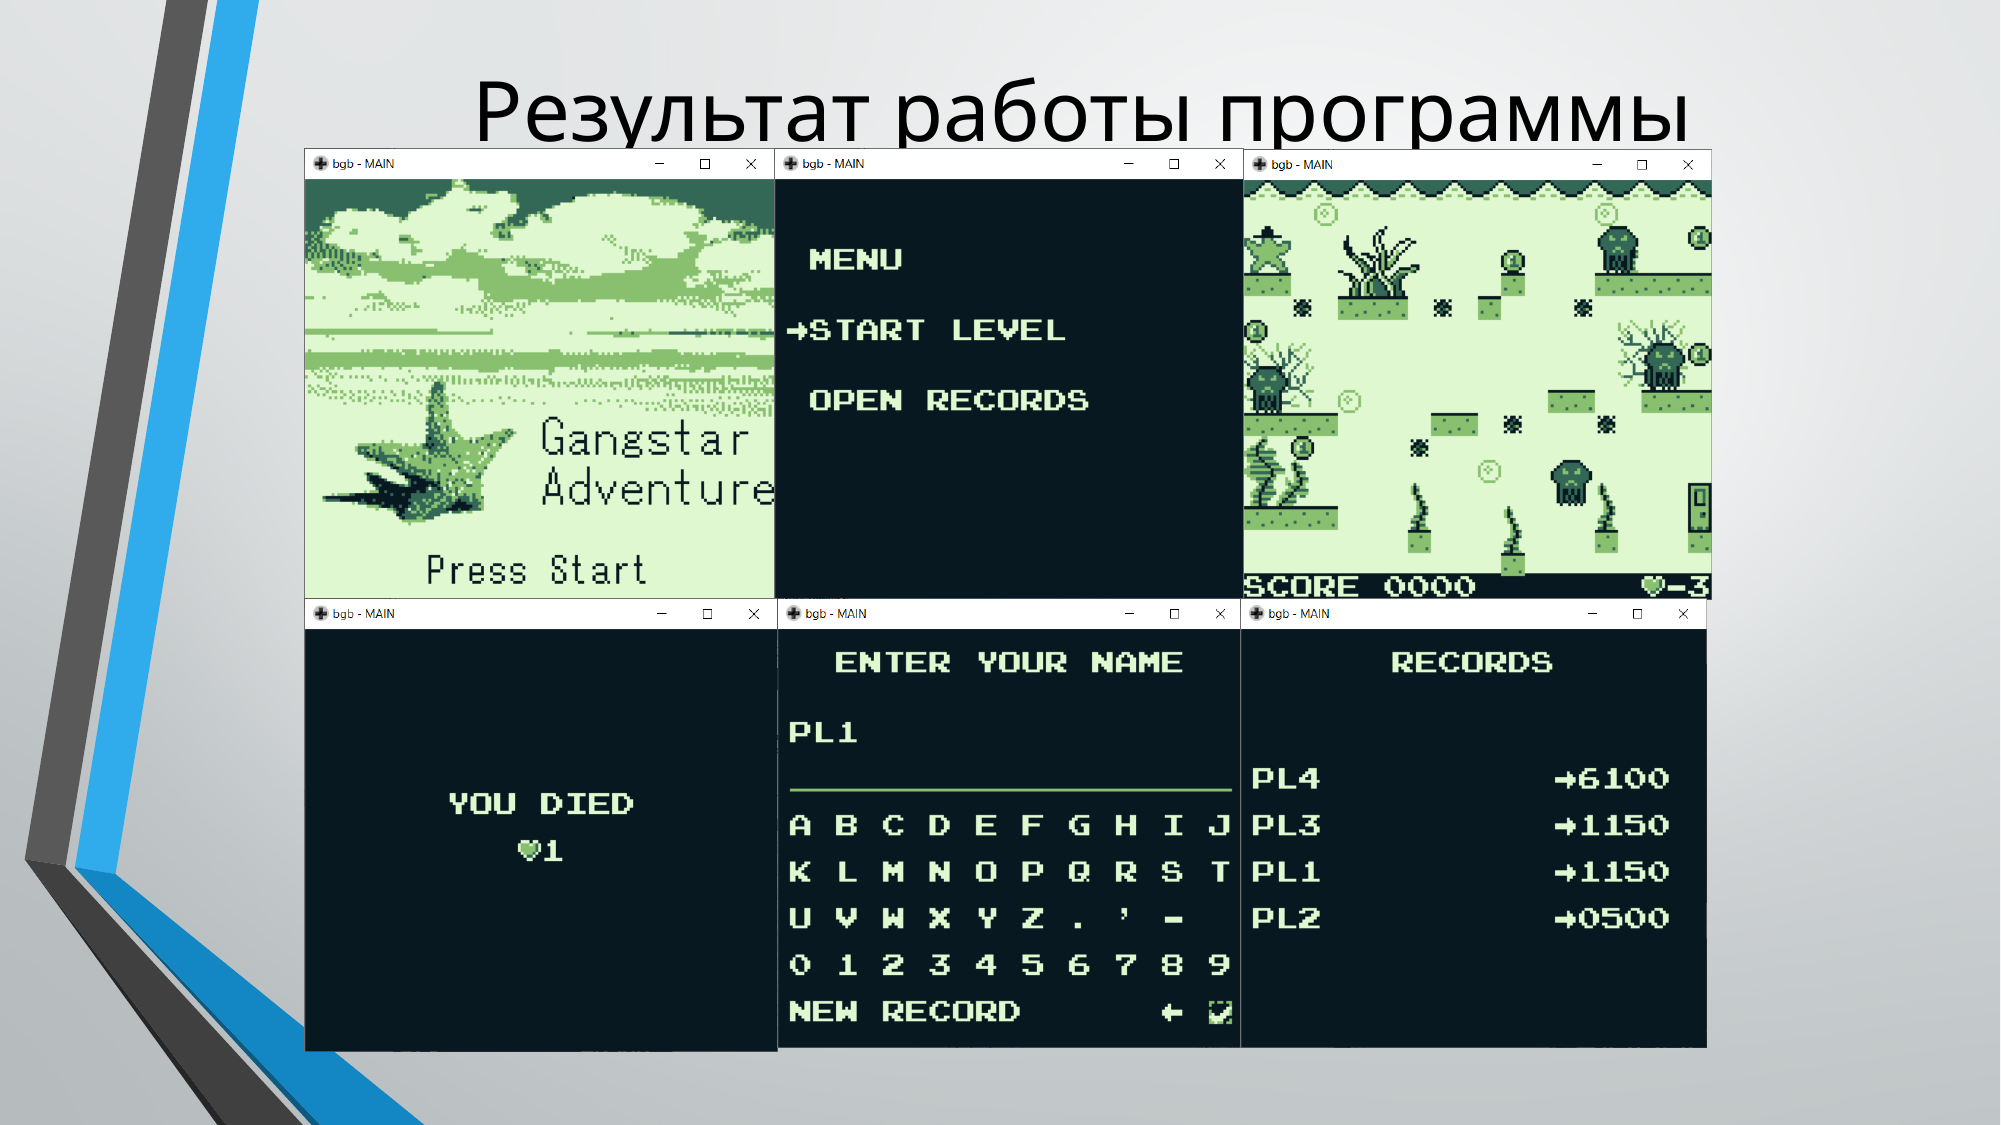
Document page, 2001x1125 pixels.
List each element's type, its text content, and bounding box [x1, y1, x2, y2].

picture [303, 147, 1712, 1052]
title Результат работы программы [260, 19, 1905, 197]
